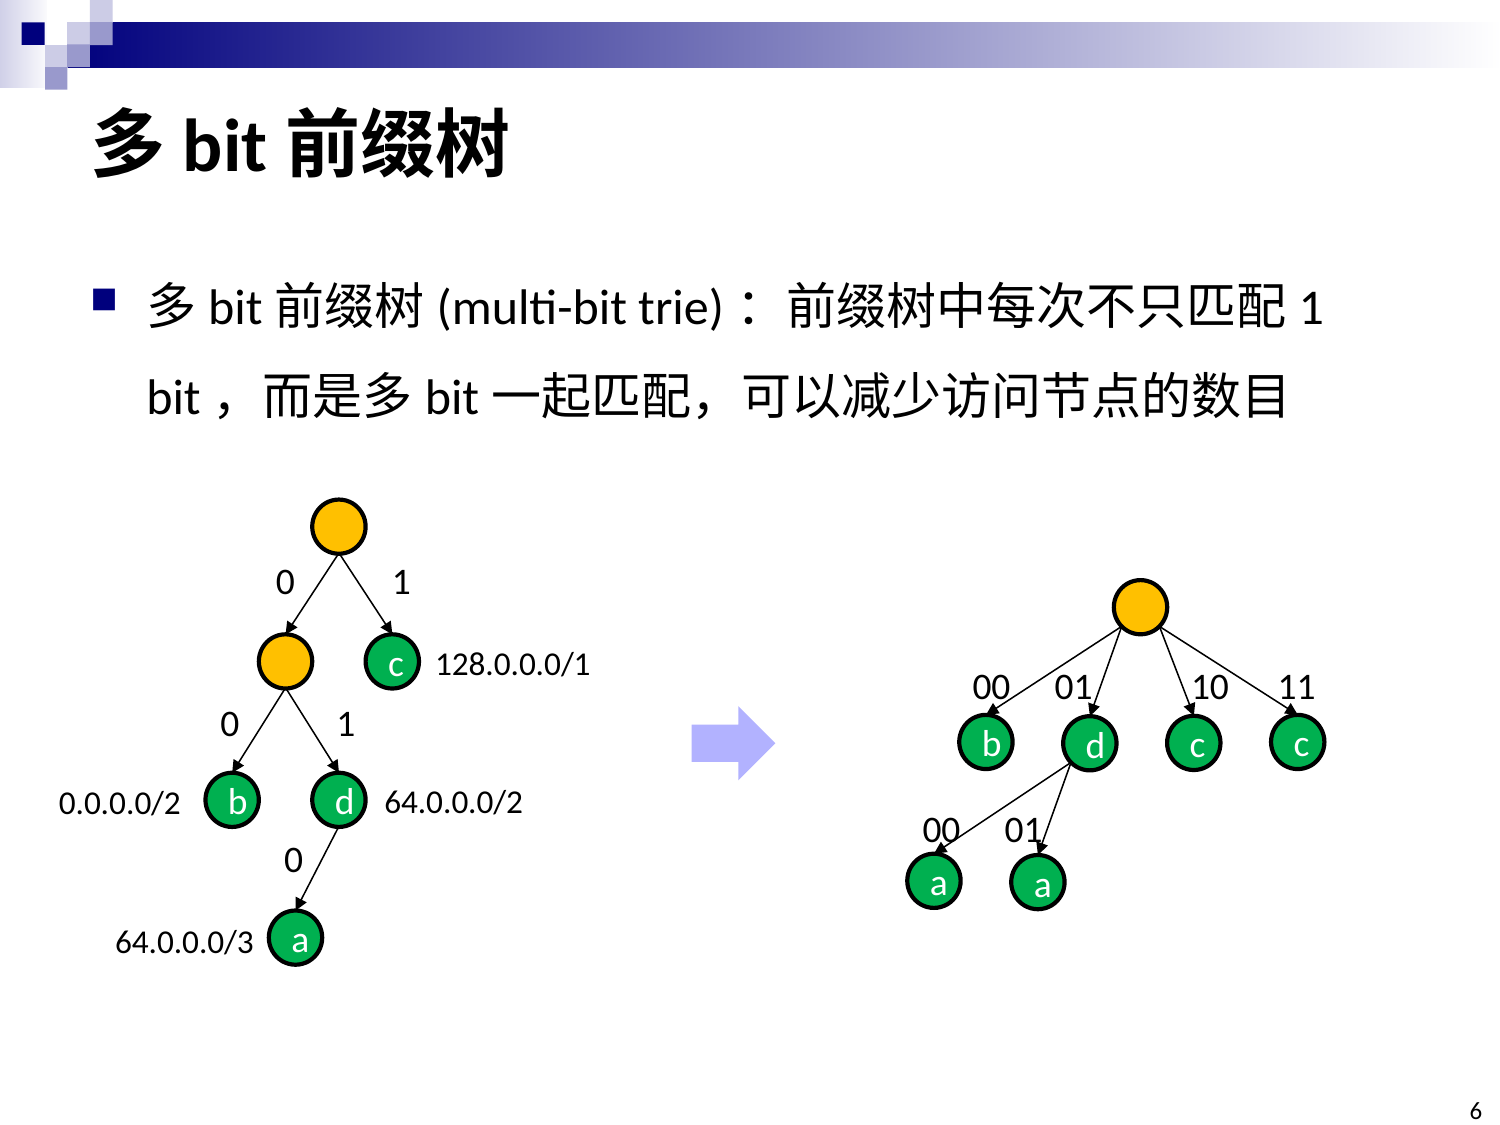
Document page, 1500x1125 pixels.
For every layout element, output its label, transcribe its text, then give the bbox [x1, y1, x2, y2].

title 多bit前缀树 [75, 75, 1425, 209]
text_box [42, 499, 608, 969]
slide_number 6 [1448, 1100, 1483, 1125]
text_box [907, 579, 1332, 910]
list 多bit前缀树(multi-bit trie)：前缀树中每次不只匹配1 bit，而是多bit一起匹配，可以减少访问节点的数目 [75, 237, 1425, 445]
text_box [689, 704, 778, 783]
